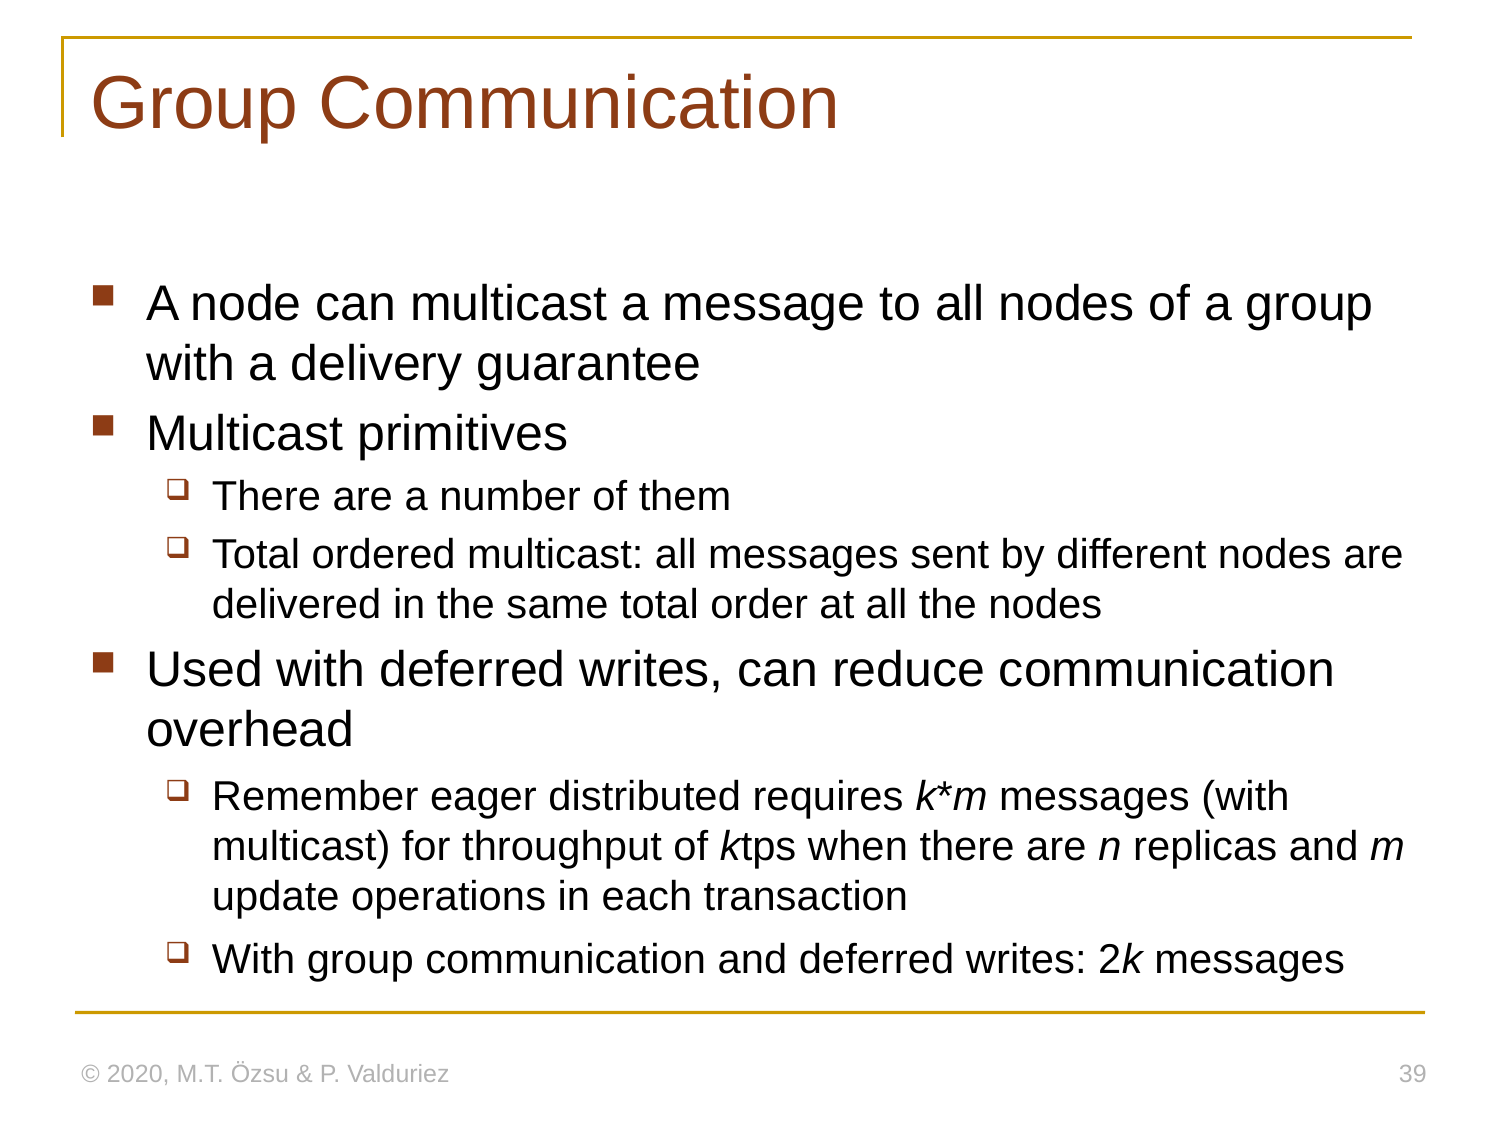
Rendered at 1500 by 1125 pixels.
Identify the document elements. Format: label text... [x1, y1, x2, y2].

title Group Communication [74, 45, 1426, 233]
slide_number 39 [1104, 1042, 1442, 1103]
footer © 2020, M.T. Özsu & P. Valduriez [66, 1042, 573, 1103]
list A node can multicast a message to all nodes of a group with a delivery guarantee Multicast primitives There are a number of them Total ordered multicast: all messages sent by different nodes are delivered in the same total order at all the nodes Used with deferred writes, can reduce communication overhead Remember eager distributed requires k*m messages (with multicast) for throughput of ktps when there are n replicas and m update operations in each transaction With group communication and deferred writes: 2k messages [74, 262, 1426, 1006]
